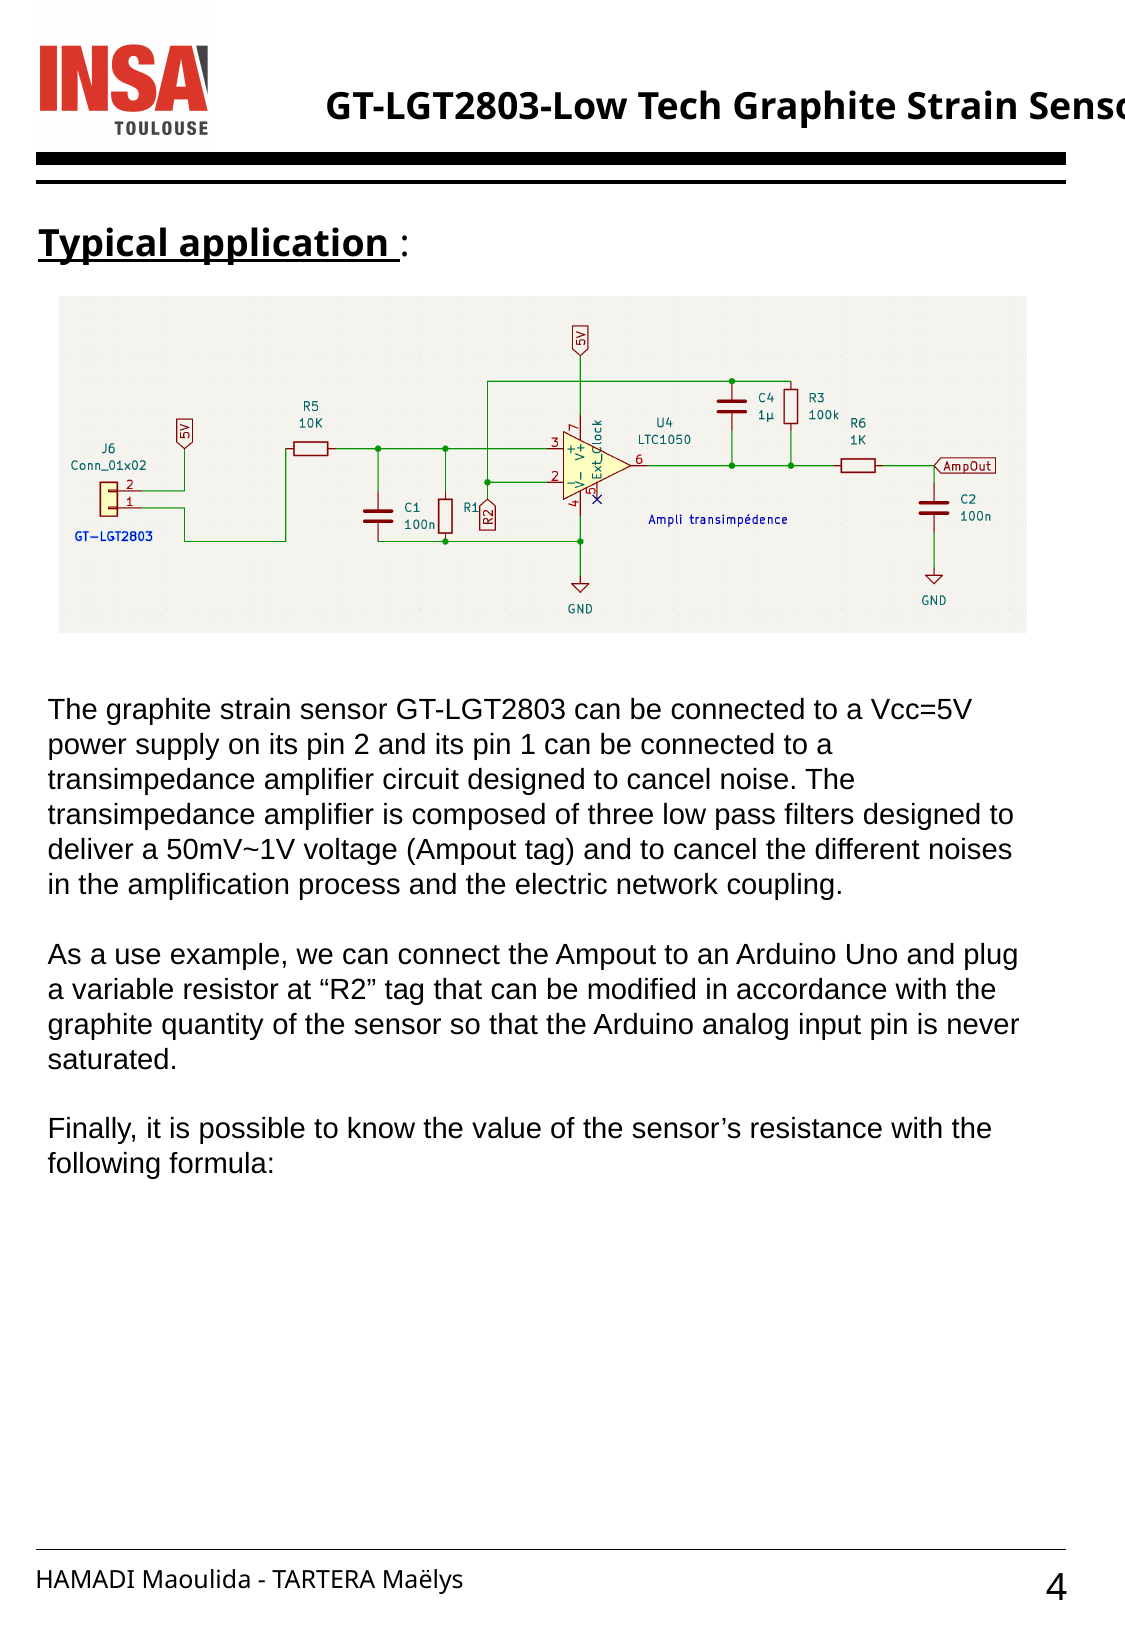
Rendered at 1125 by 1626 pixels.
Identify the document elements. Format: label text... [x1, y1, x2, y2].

text_box Typical application : [23, 211, 493, 272]
picture [35, 2, 212, 150]
text_box HAMADI Maoulida - TARTERA Maëlys [20, 1555, 495, 1601]
picture [58, 295, 1028, 633]
text_box 4 [1030, 1555, 1082, 1616]
text_box GT-LGT2803-Low Tech Graphite Strain Sensor [310, 74, 1125, 135]
